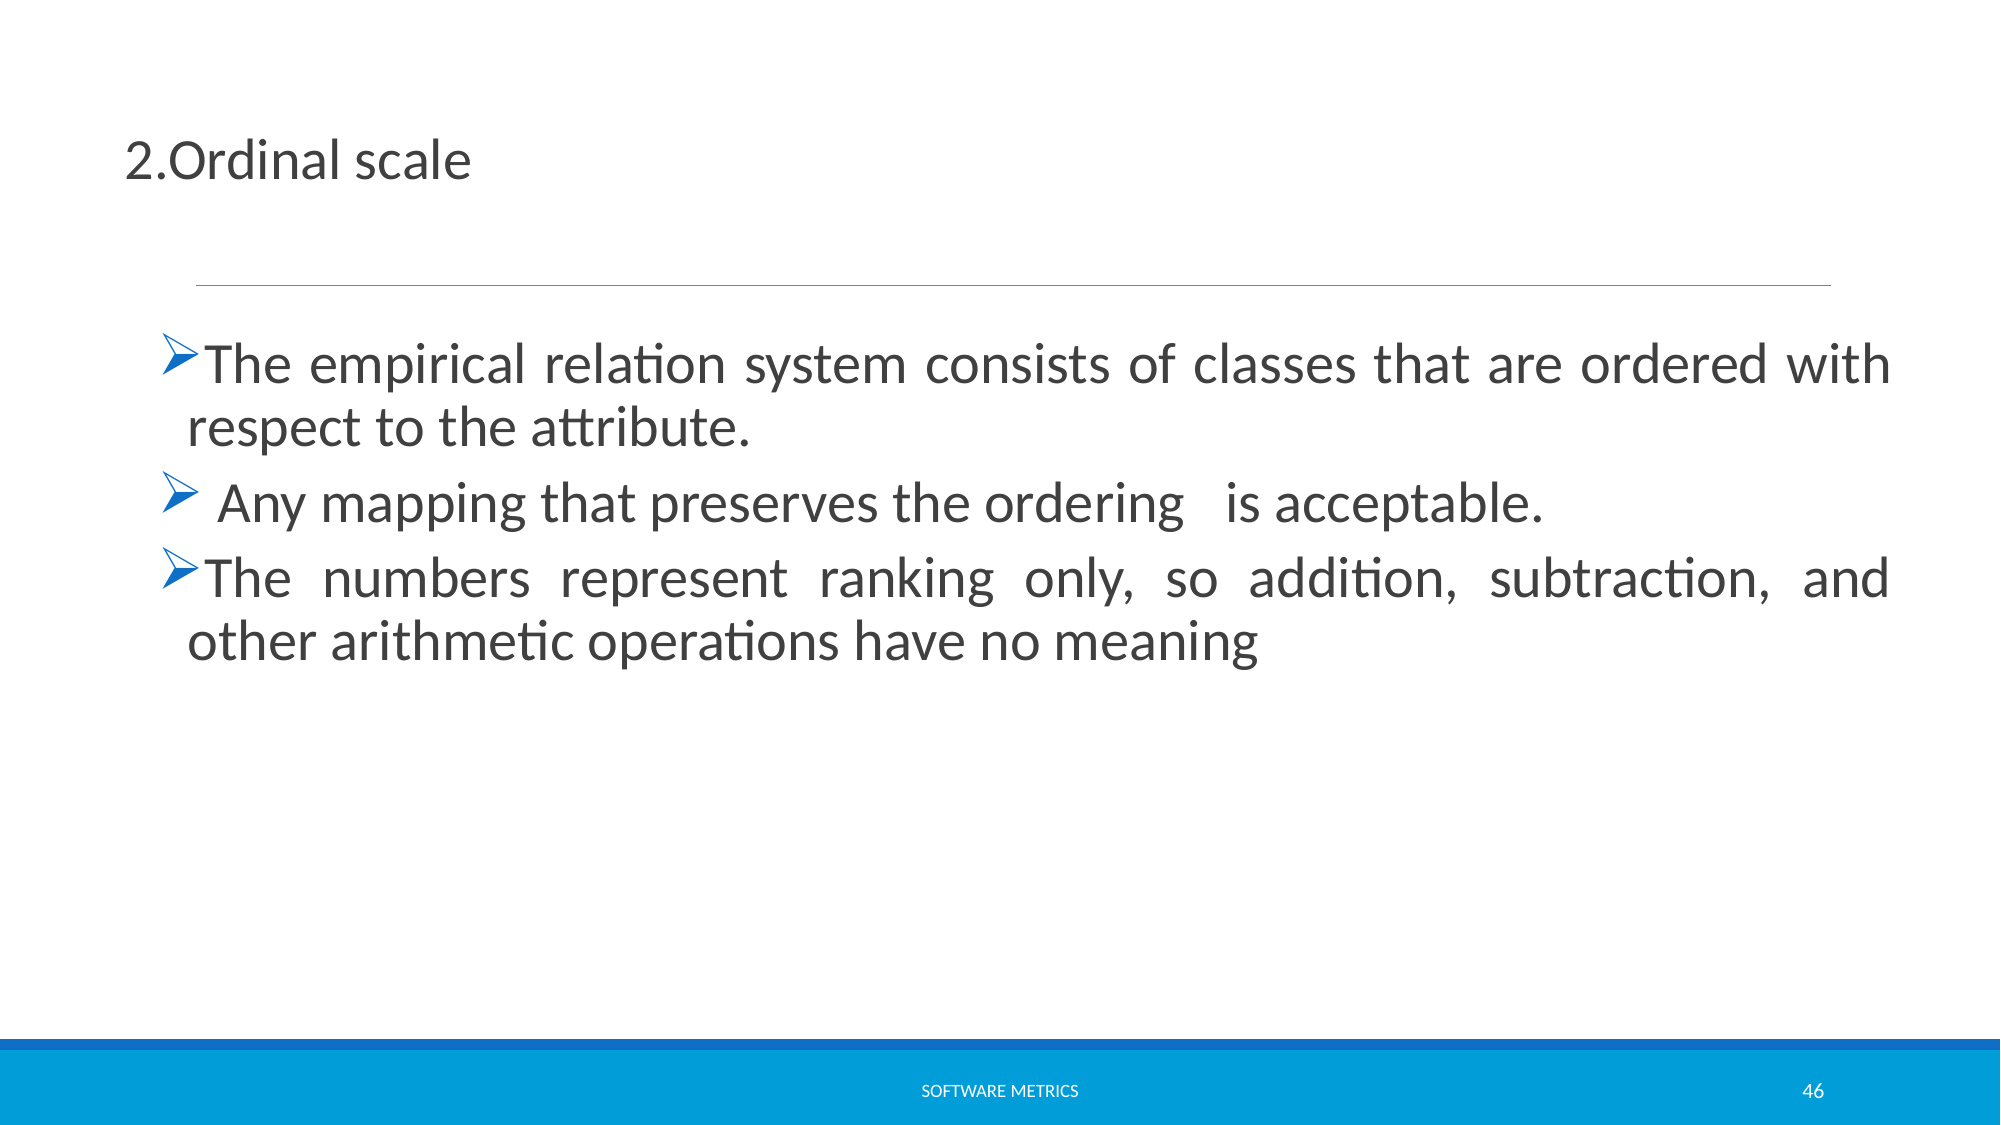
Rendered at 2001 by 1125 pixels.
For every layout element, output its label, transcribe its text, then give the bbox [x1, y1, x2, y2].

footer software metrics [604, 1059, 1396, 1120]
slide_number 46 [1624, 1059, 1840, 1120]
list 2.Ordinal scale The empirical relation system consists of classes that are ordered with respect to the attribute. Any mapping that preserves the ordering is acceptable. The numbers represent ranking only, so addition, subtraction, and other arithmetic operations have no meaning [124, 121, 1893, 1007]
